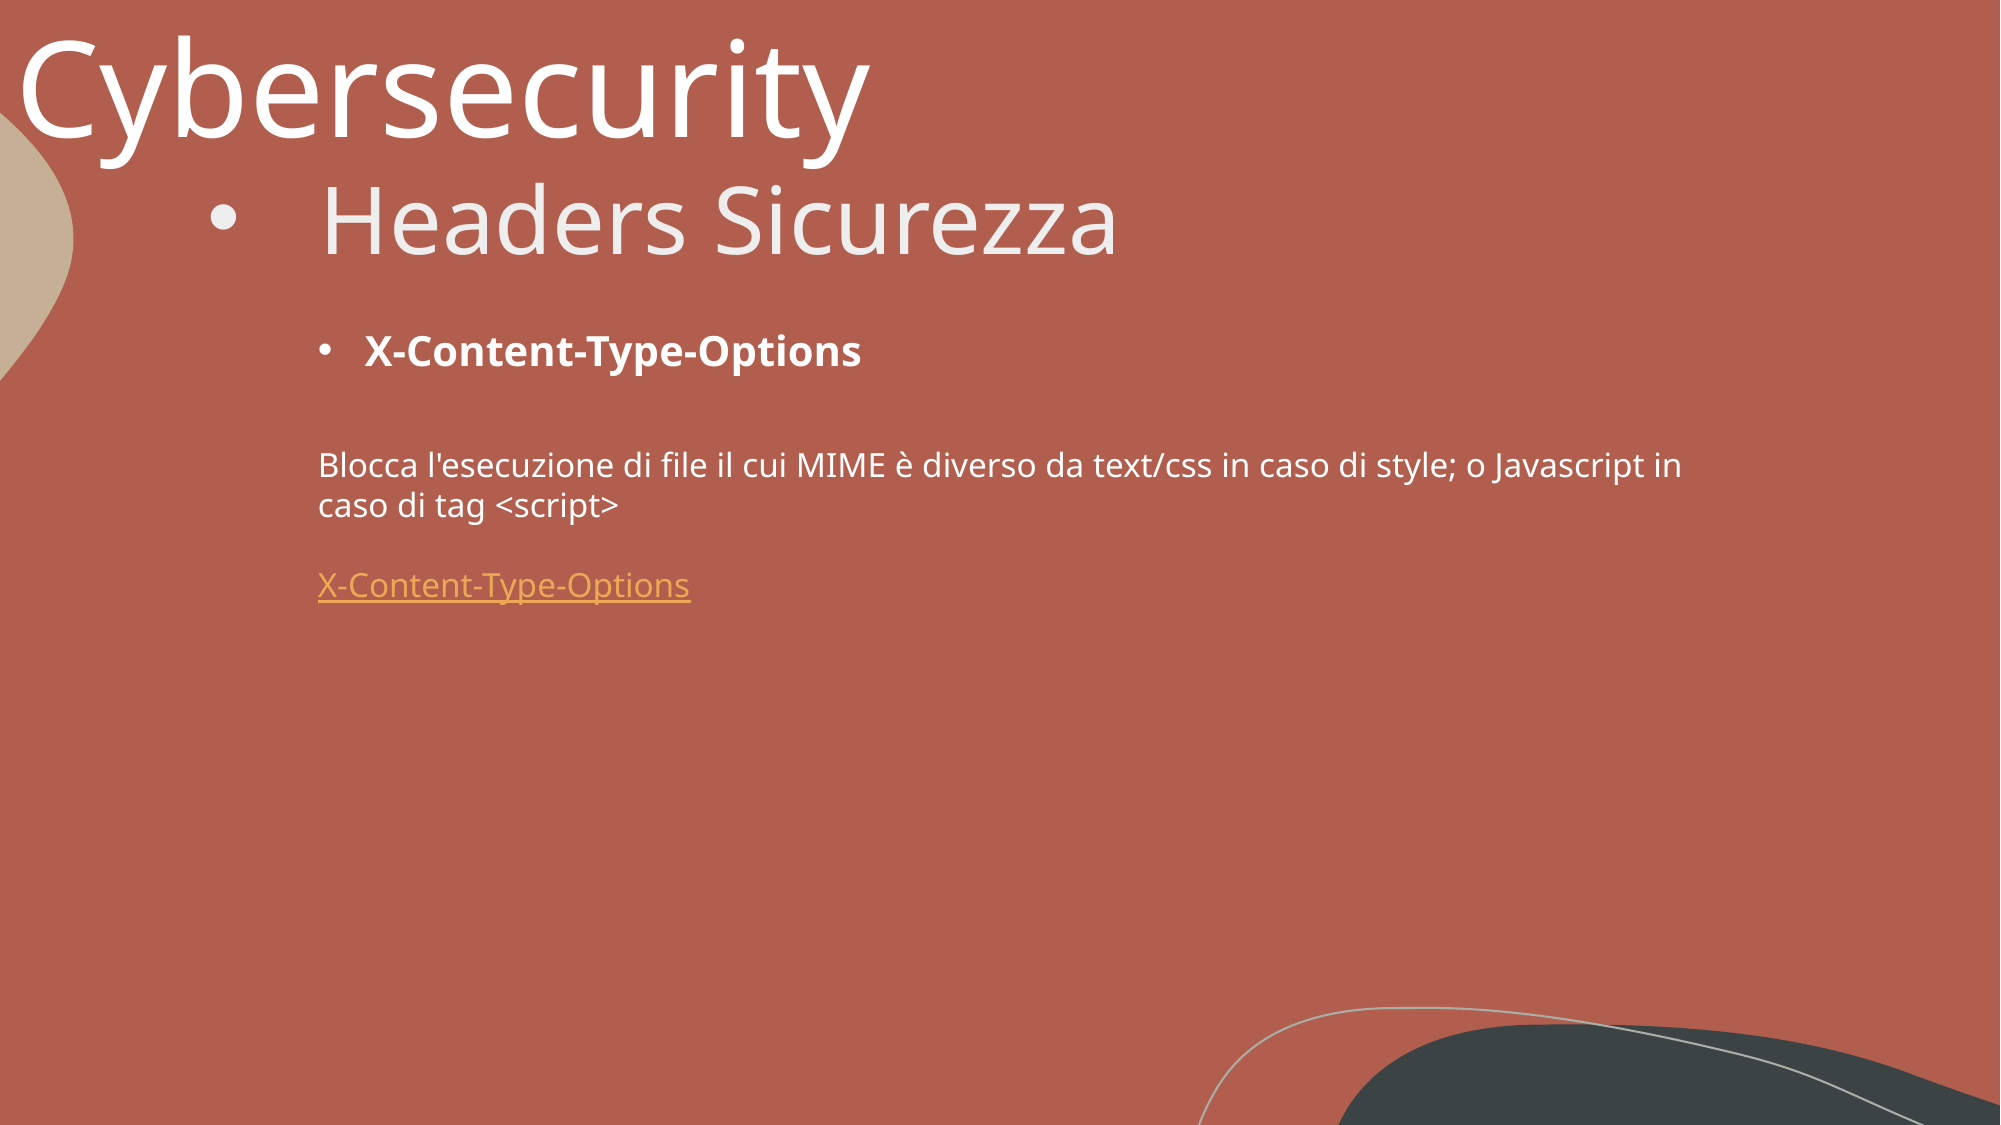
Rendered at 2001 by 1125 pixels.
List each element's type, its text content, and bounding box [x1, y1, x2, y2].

title Cybersecurity [0, 14, 1275, 174]
text_box X-Content-Type-Options Blocca l'esecuzione di file il cui MIME è diverso da text/css in caso di style; o Javascript in caso di tag <script> X-Content-Type-Options [302, 317, 1778, 757]
text_box Headers Sicurezza [192, 153, 1778, 281]
